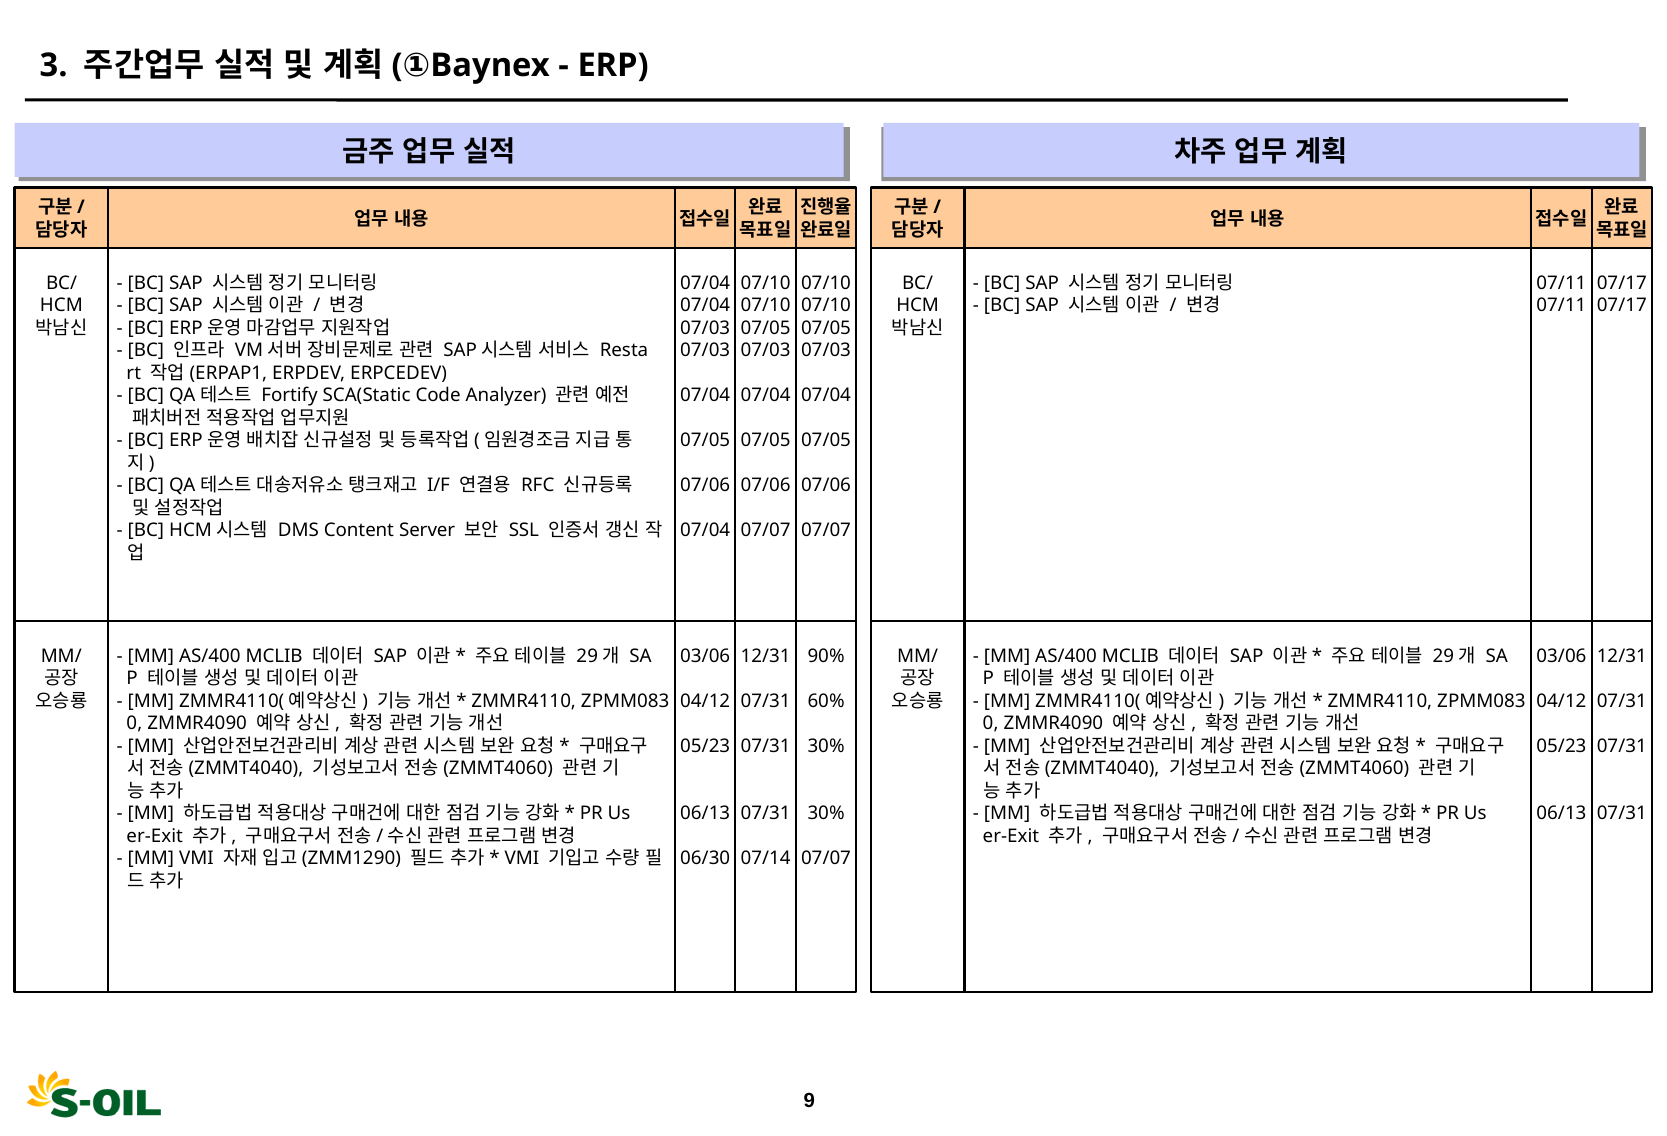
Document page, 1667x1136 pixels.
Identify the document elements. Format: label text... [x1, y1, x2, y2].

text_box 접수일 [675, 187, 735, 247]
text_box 07/11 07/11 [1532, 247, 1592, 620]
text_box BC/ HCM 박남신 [870, 247, 964, 620]
text_box 03/06 04/12 05/23 06/13 [1532, 620, 1592, 992]
text_box 12/31 07/31 07/31 07/31 07/14 [736, 620, 795, 992]
text_box 완료 목표일 [1591, 187, 1653, 247]
text_box [108, 620, 675, 992]
text_box 90% 60% 30% 30% 07/07 [795, 620, 857, 992]
text_box [964, 620, 1532, 992]
text_box [108, 247, 675, 620]
text_box MM/ 공장 오승룡 [14, 620, 108, 992]
text_box 07/10 07/10 07/05 07/03 07/04 07/05 07/06 07/07 [736, 247, 795, 620]
text_box 07/04 07/04 07/03 07/03 07/04 07/05 07/06 07/04 [675, 247, 736, 620]
text_box 구분/ 담당자 [870, 187, 964, 247]
text_box 접수일 [1531, 187, 1591, 247]
text_box 07/17 07/17 [1592, 247, 1653, 620]
text_box 3. 주간업무 실적 및 계획(①Baynex - ERP) [39, 43, 1019, 107]
text_box 금주 업무 실적 [14, 122, 844, 177]
text_box 03/06 04/12 05/23 06/13 06/30 [675, 620, 736, 992]
text_box 07/10 07/10 07/05 07/03 07/04 07/05 07/06 07/07 [795, 247, 857, 620]
text_box [964, 247, 1532, 620]
text_box 차주 업무 계획 [883, 122, 1640, 177]
text_box " " [881, 127, 1646, 182]
text_box 업무 내용 [108, 187, 675, 247]
text_box 완료 목표일 [735, 187, 795, 247]
text_box 업무 내용 [964, 187, 1531, 247]
text_box " " [18, 127, 850, 182]
text_box MM/ 공장 오승룡 [870, 620, 964, 992]
text_box 진행율 완료일 [795, 187, 857, 247]
text_box 12/31 07/31 07/31 07/31 [1592, 620, 1653, 992]
text_box BC/ HCM 박남신 [14, 247, 108, 620]
text_box 구분/ 담당자 [14, 187, 108, 247]
